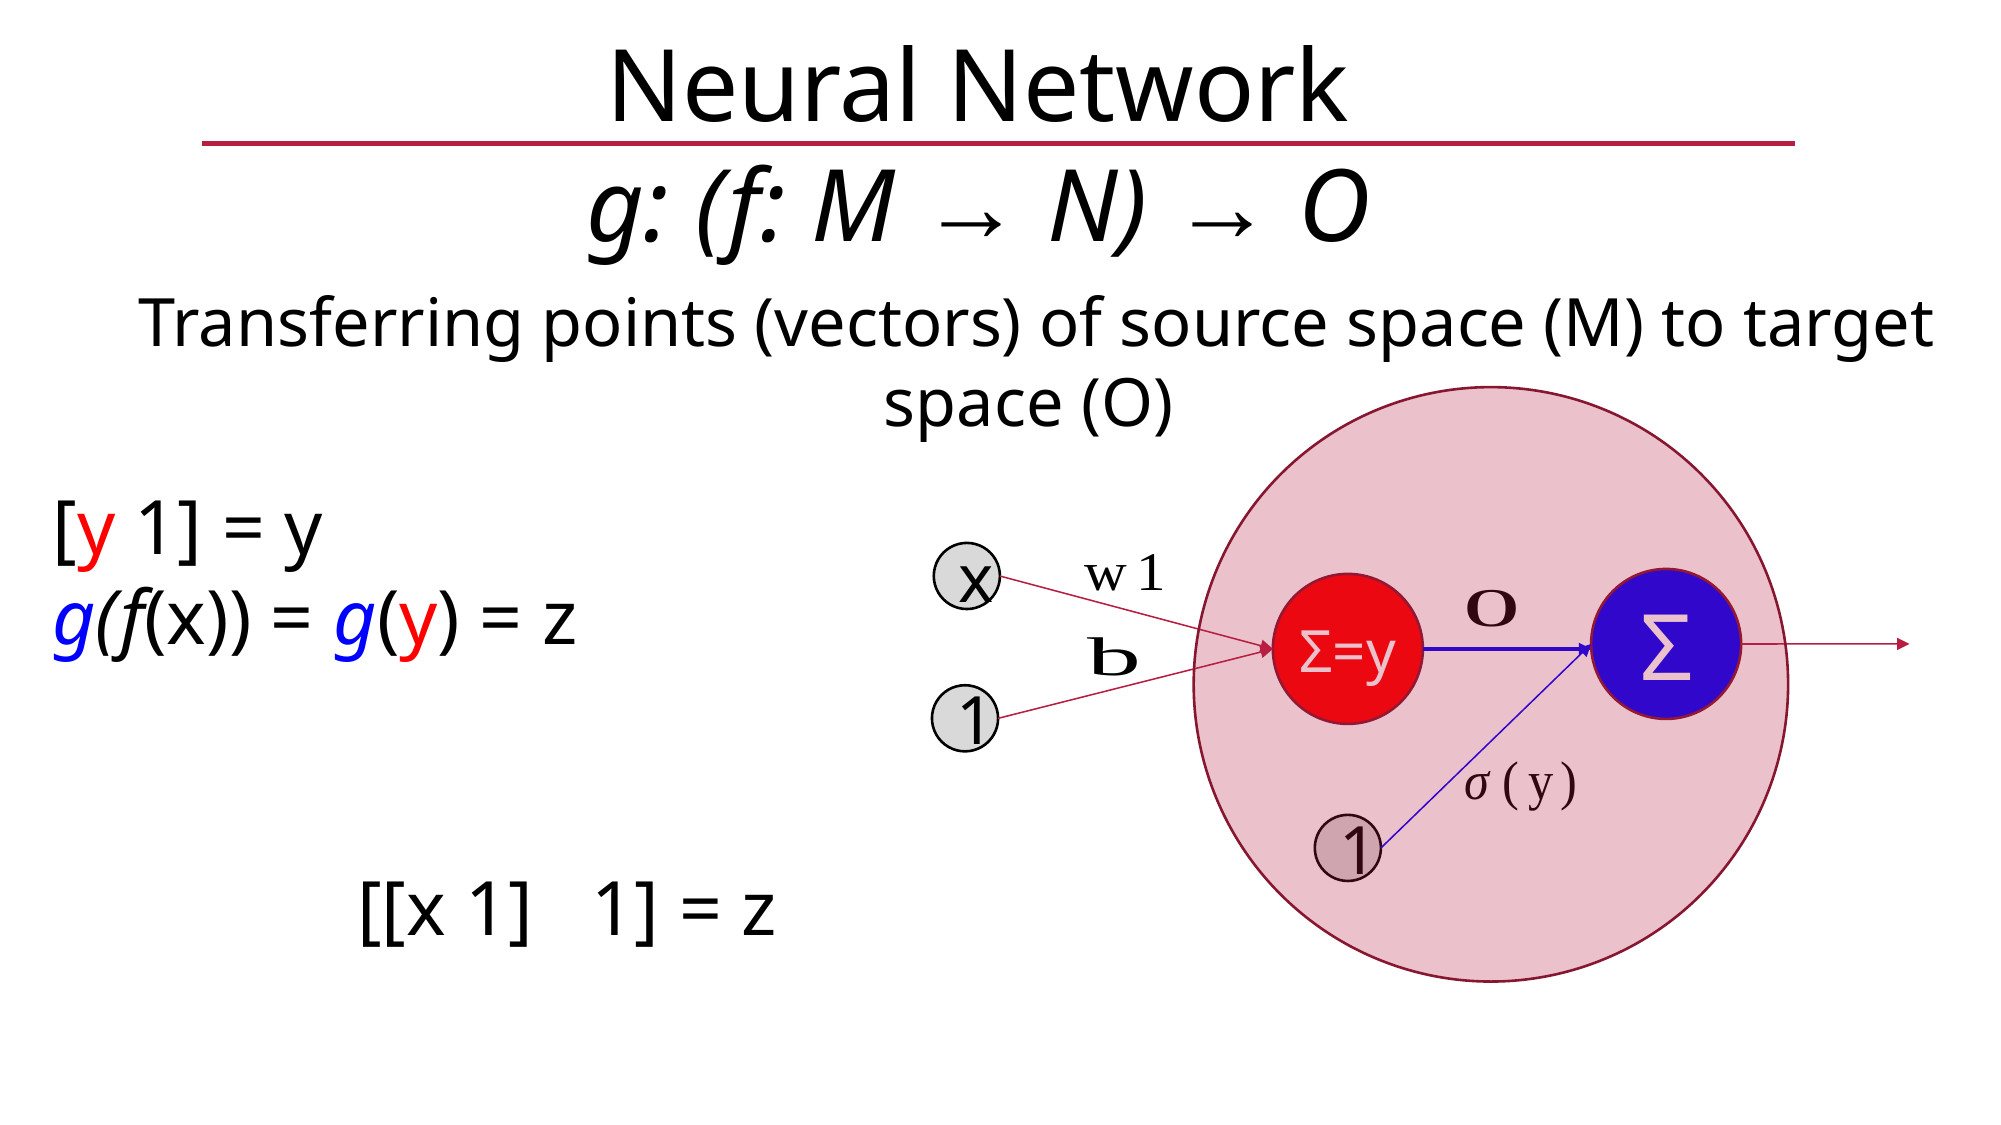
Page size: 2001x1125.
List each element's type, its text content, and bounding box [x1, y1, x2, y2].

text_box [999, 575, 1274, 648]
text_box [1194, 385, 1790, 983]
text_box Neural Network g: (f: M → N) → O [0, 14, 1979, 270]
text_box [997, 648, 1274, 719]
text_box 1 [930, 683, 1000, 753]
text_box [1380, 643, 1592, 849]
text_box x [932, 541, 1002, 611]
